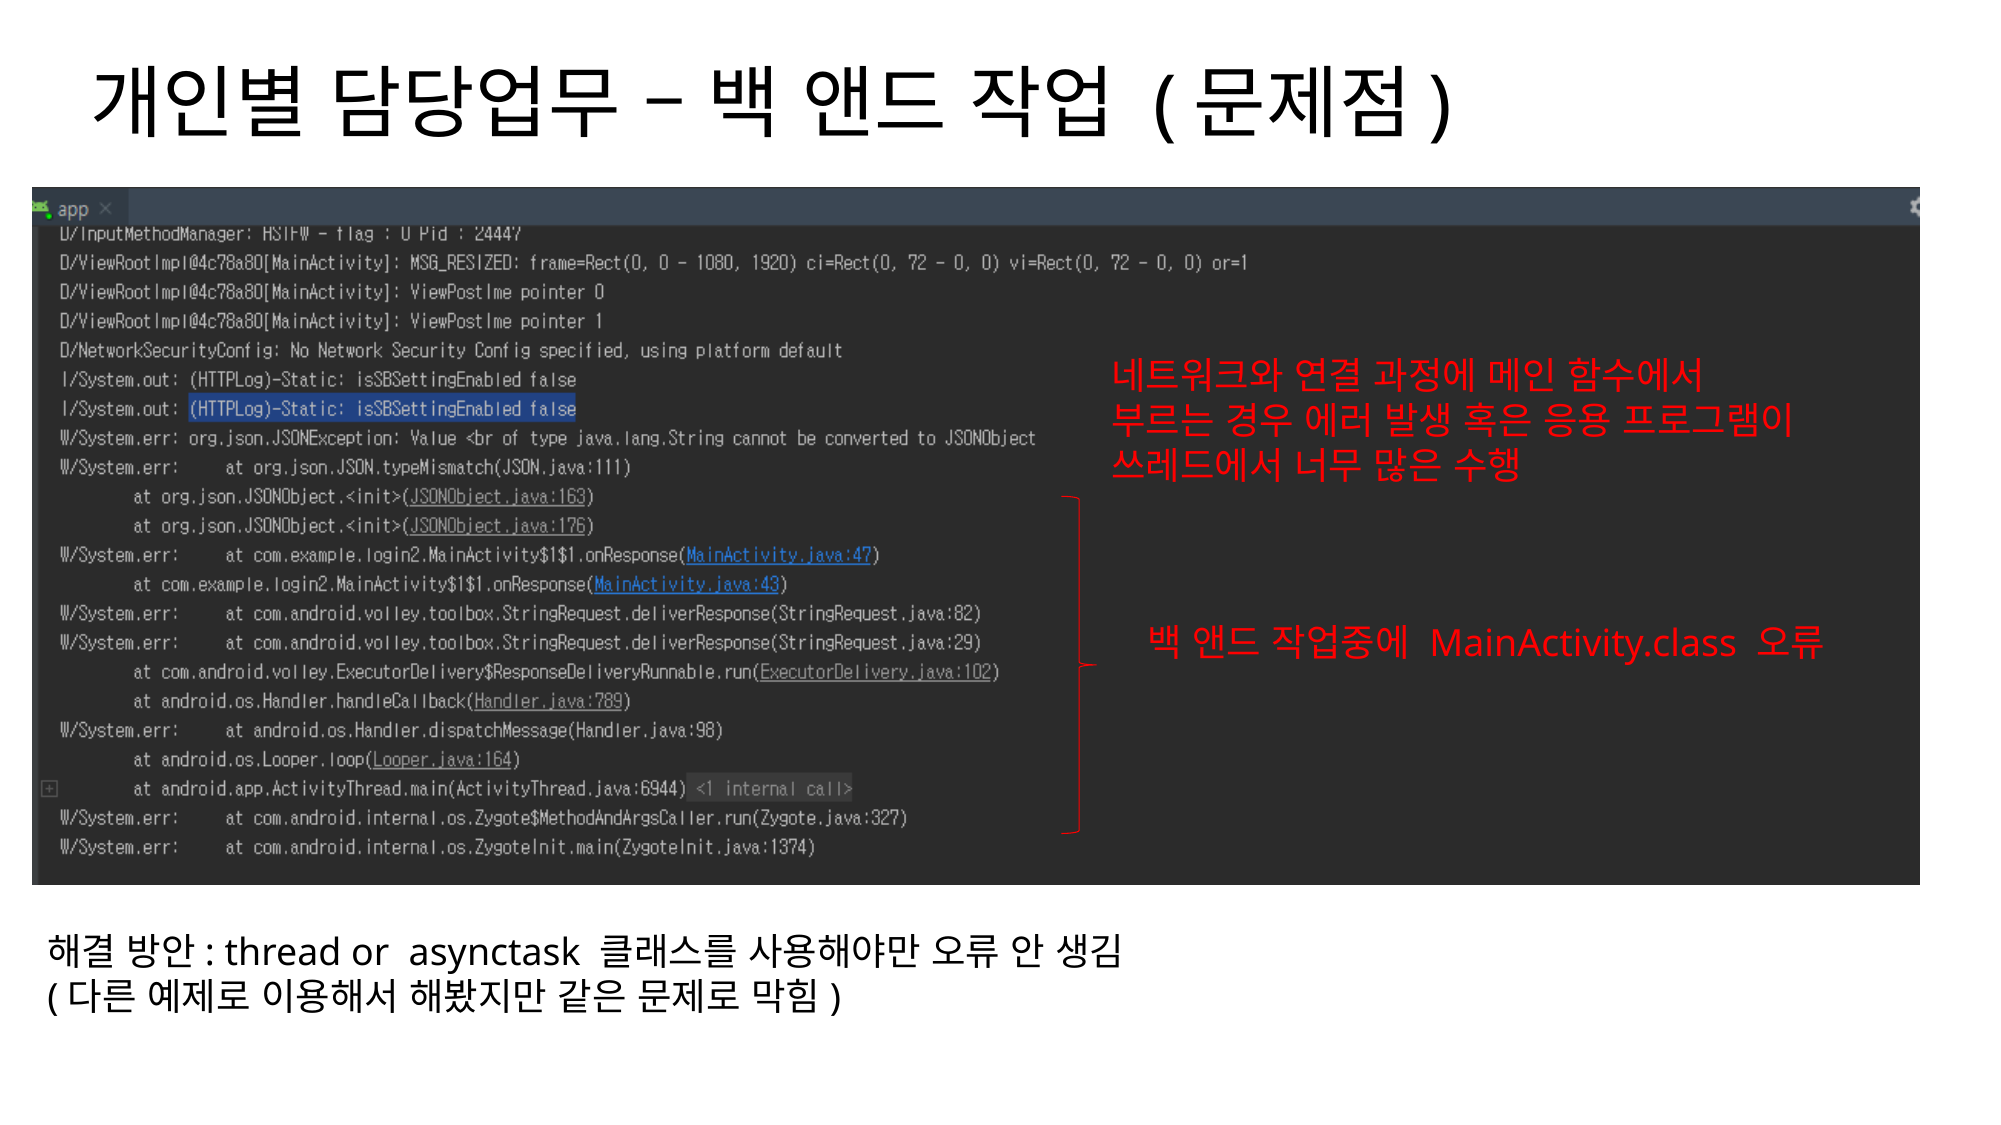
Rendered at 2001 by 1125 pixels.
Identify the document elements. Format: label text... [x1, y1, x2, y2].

text_box 개인별 담당업무 – 백 앤드 작업 (문제점) [75, 24, 1678, 187]
picture [32, 187, 1920, 885]
text_box 해결 방안: thread or asynctask 클래스를 사용해야만 오류 안 생김 (다른 예제로 이용해서 해봤지만 같은 문제로 막힘) [32, 920, 1332, 1026]
